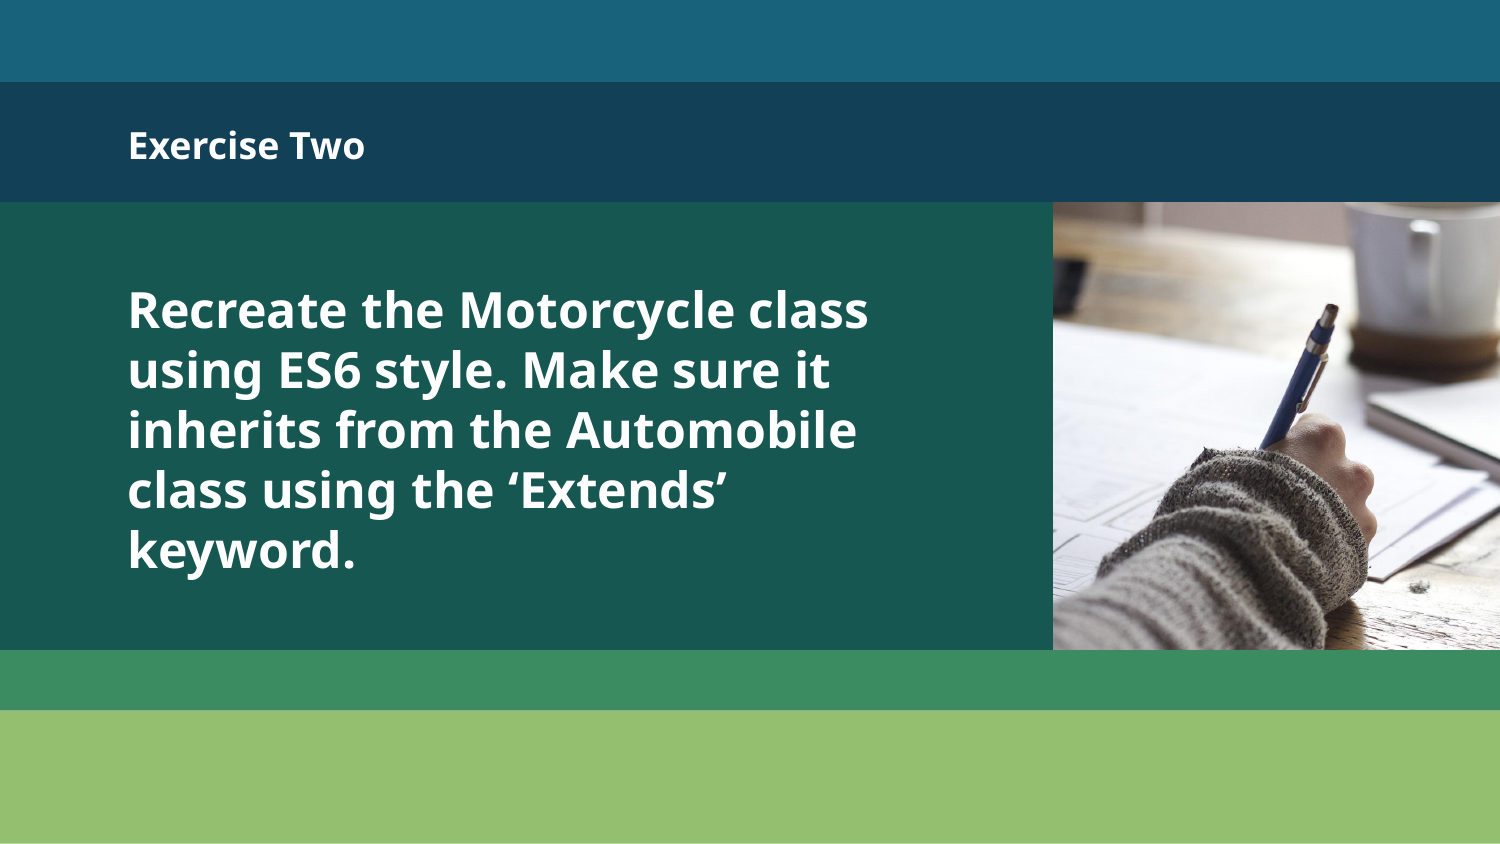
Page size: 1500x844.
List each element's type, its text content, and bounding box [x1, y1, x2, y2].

picture [1053, 202, 1500, 651]
subtitle Recreate the Motorcycle class using ES6 style. Make sure it inherits from the Automobile class using the ‘Extends’ keyword. [112, 206, 966, 650]
title Exercise Two [112, 81, 1195, 207]
